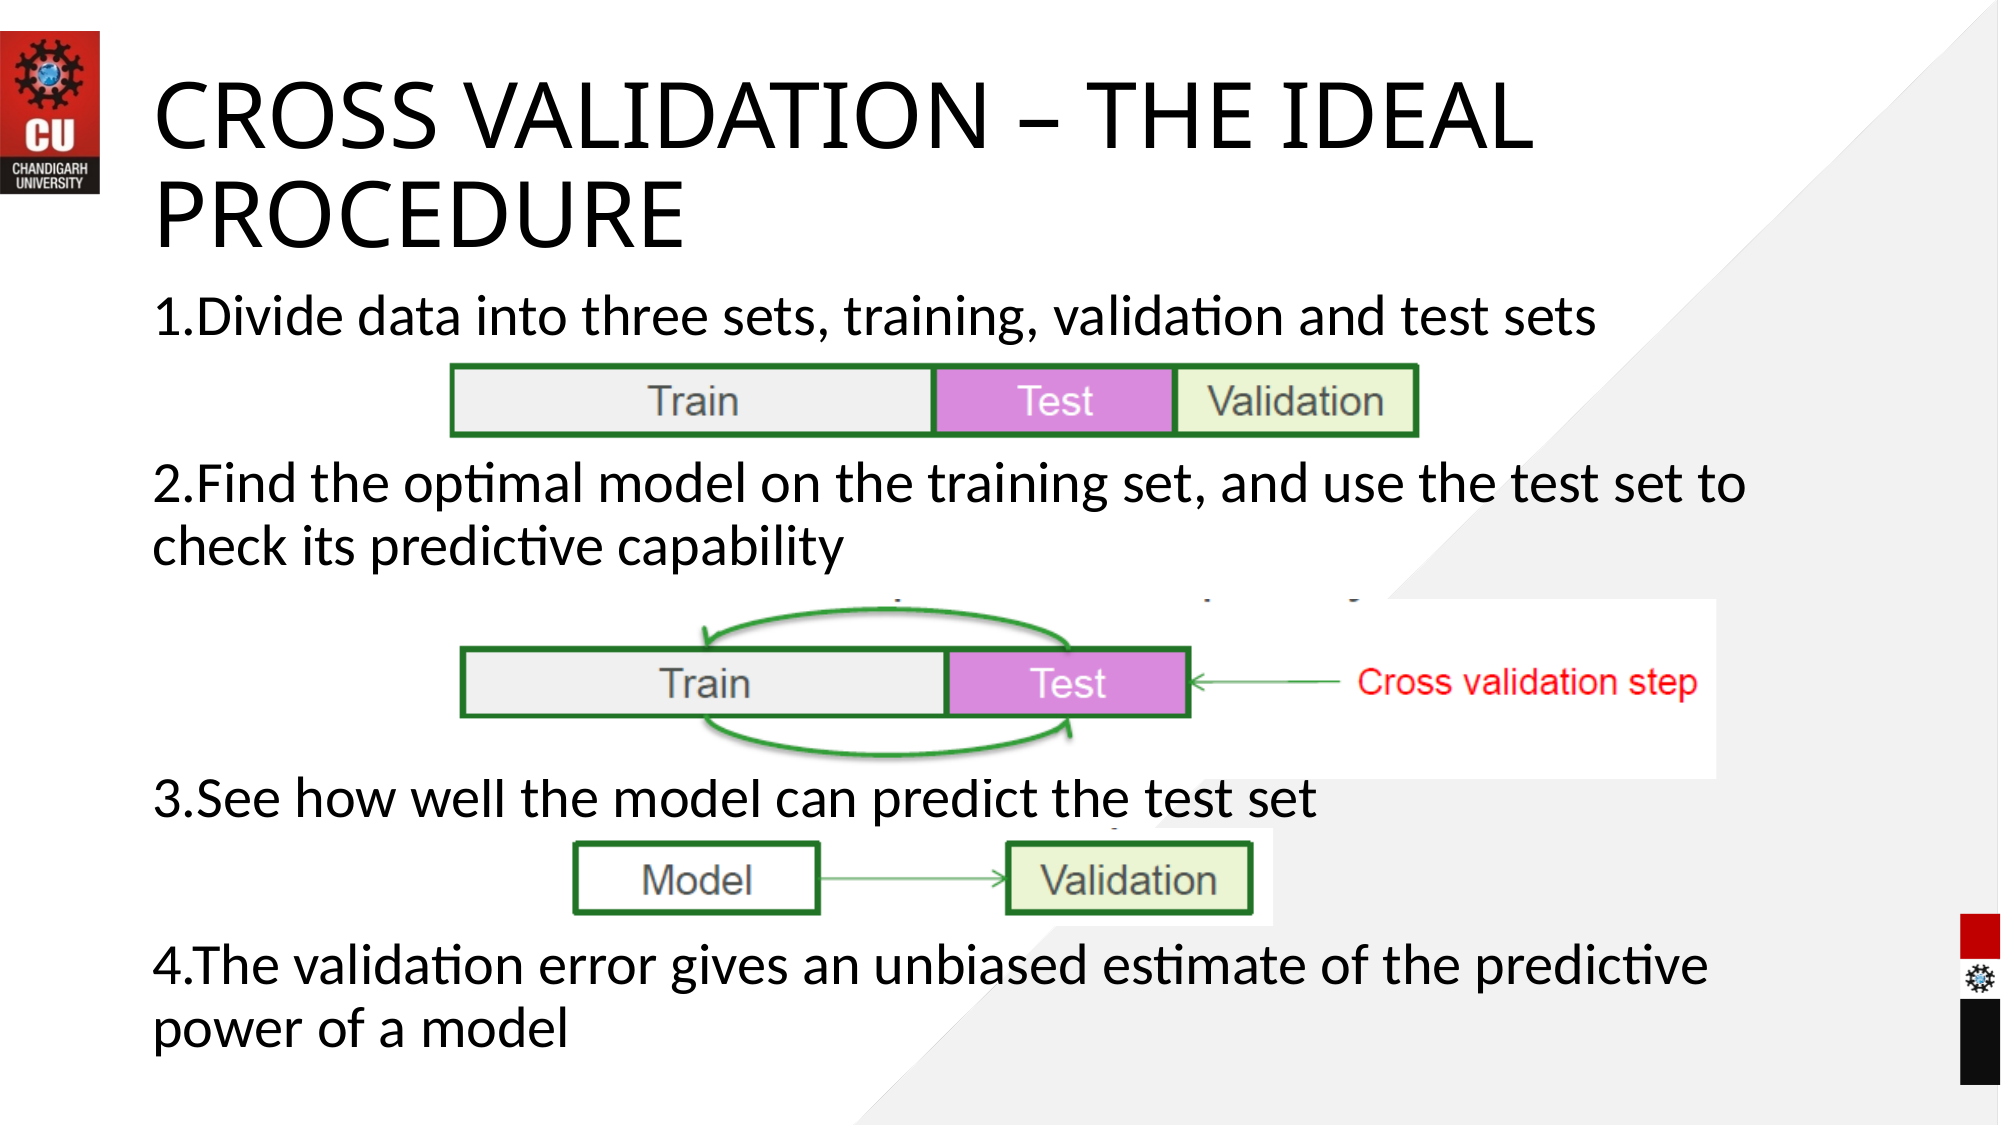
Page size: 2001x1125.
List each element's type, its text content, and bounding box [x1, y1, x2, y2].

picture [0, 0, 2001, 1125]
title CROSS VALIDATION – THE IDEAL PROCEDURE [137, 59, 1863, 277]
list 1.Divide data into three sets, training, validation and test sets 2.Find the optimal model on the training set, and use the test set to check its predictive capability 3.See how well the model can predict the test set 4.The validation error gives an unbiased estimate of the predictive power of a model [137, 277, 1863, 1071]
